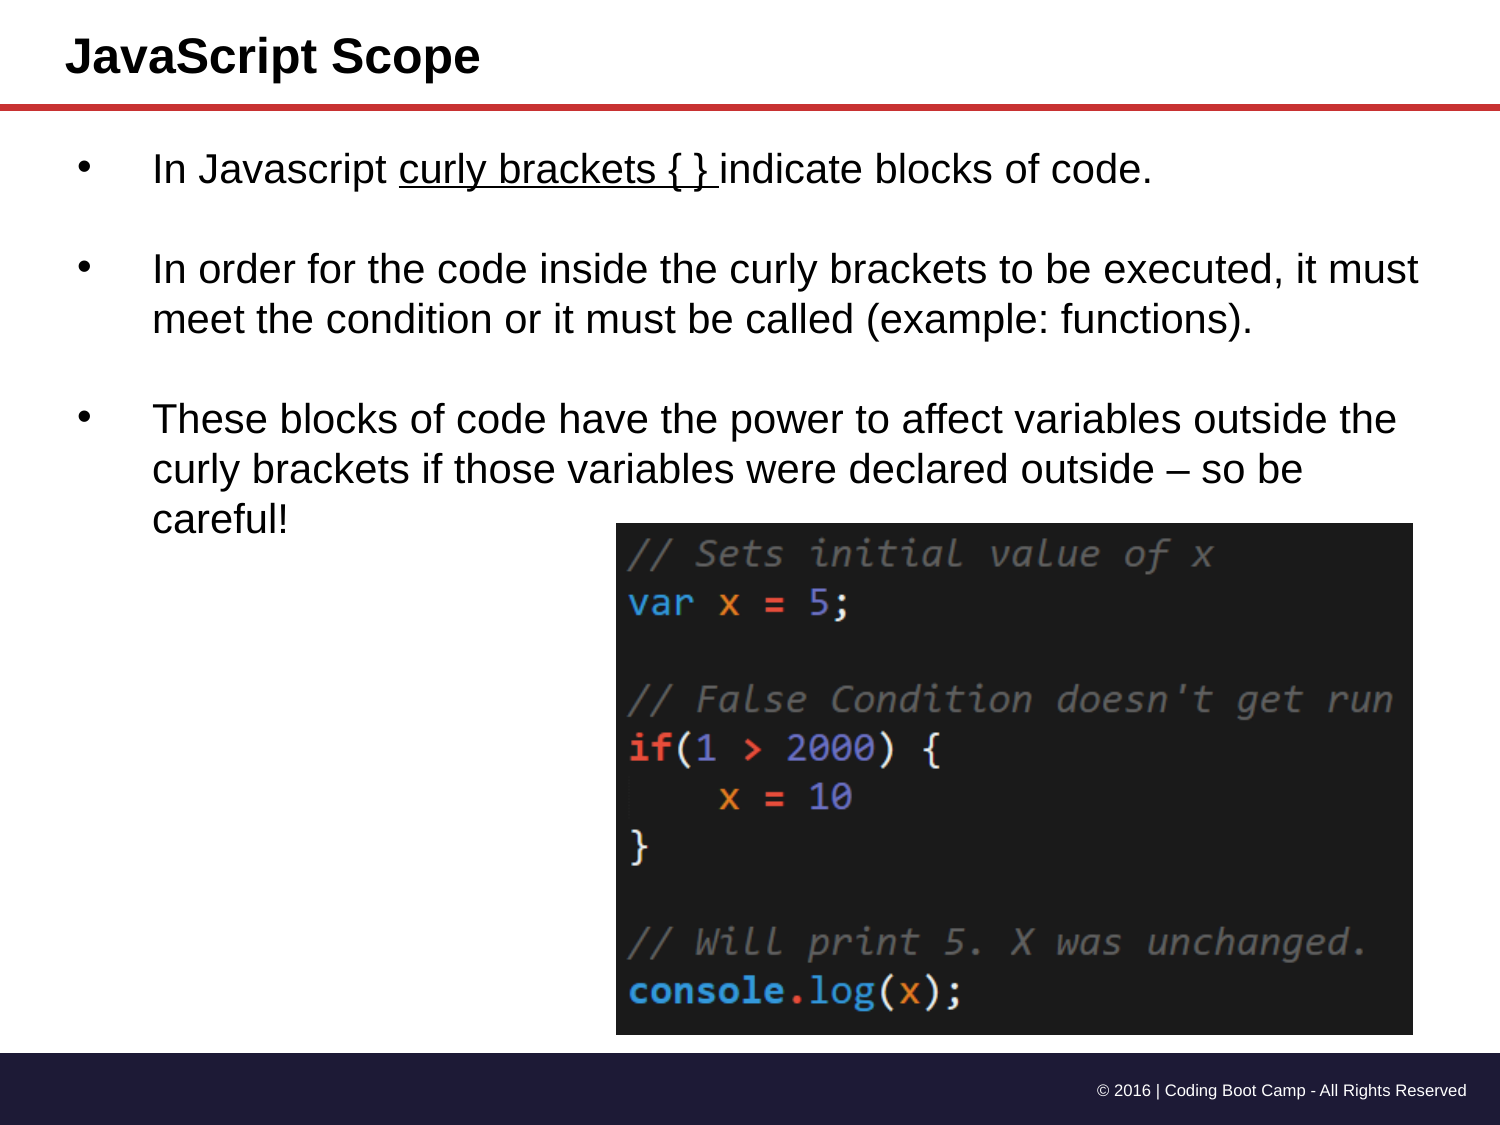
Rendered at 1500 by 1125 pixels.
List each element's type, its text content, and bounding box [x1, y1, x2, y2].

picture [615, 523, 1413, 1035]
text_box In Javascript curly brackets { } indicate blocks of code. In order for the code inside the curly brackets to be executed, it must meet the condition or it must be called (example: functions). These blocks of code have the power to affect variables outside the curly brackets if those variables were declared outside – so be careful! [24, 134, 1463, 1035]
text_box JavaScript Scope [49, 16, 888, 91]
